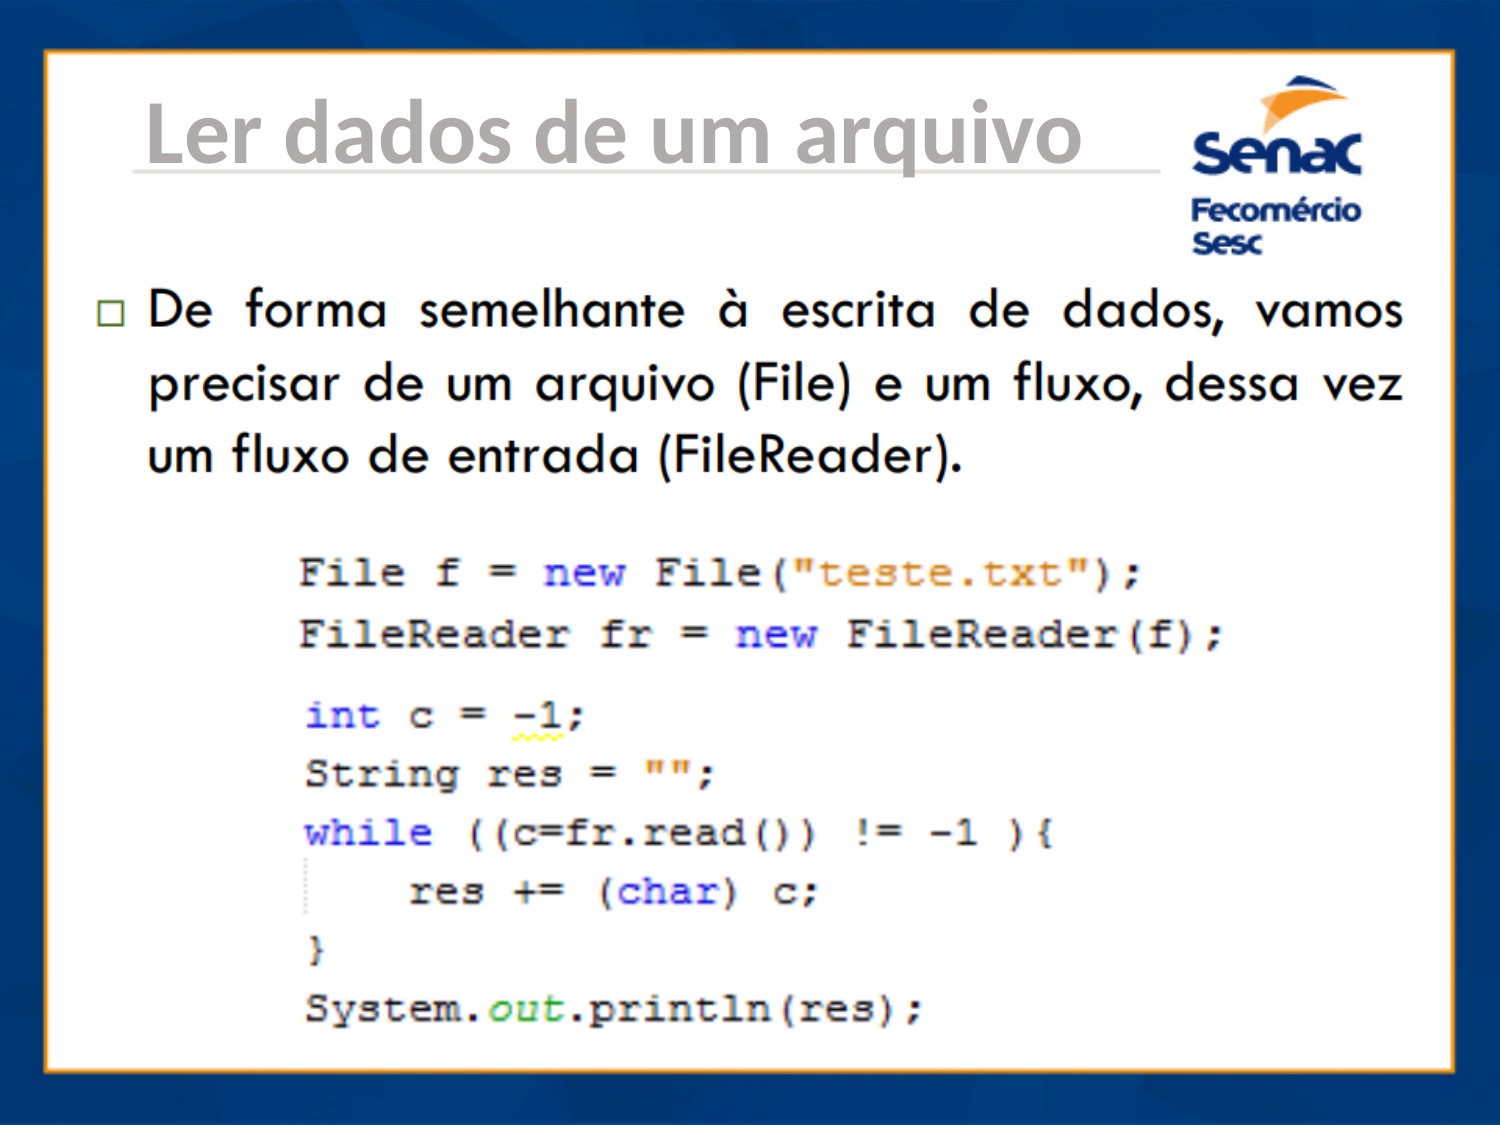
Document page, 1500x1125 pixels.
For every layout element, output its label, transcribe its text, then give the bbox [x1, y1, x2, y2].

picture [0, 0, 1500, 1125]
text_box Ler dados de um arquivo [130, 77, 1130, 191]
